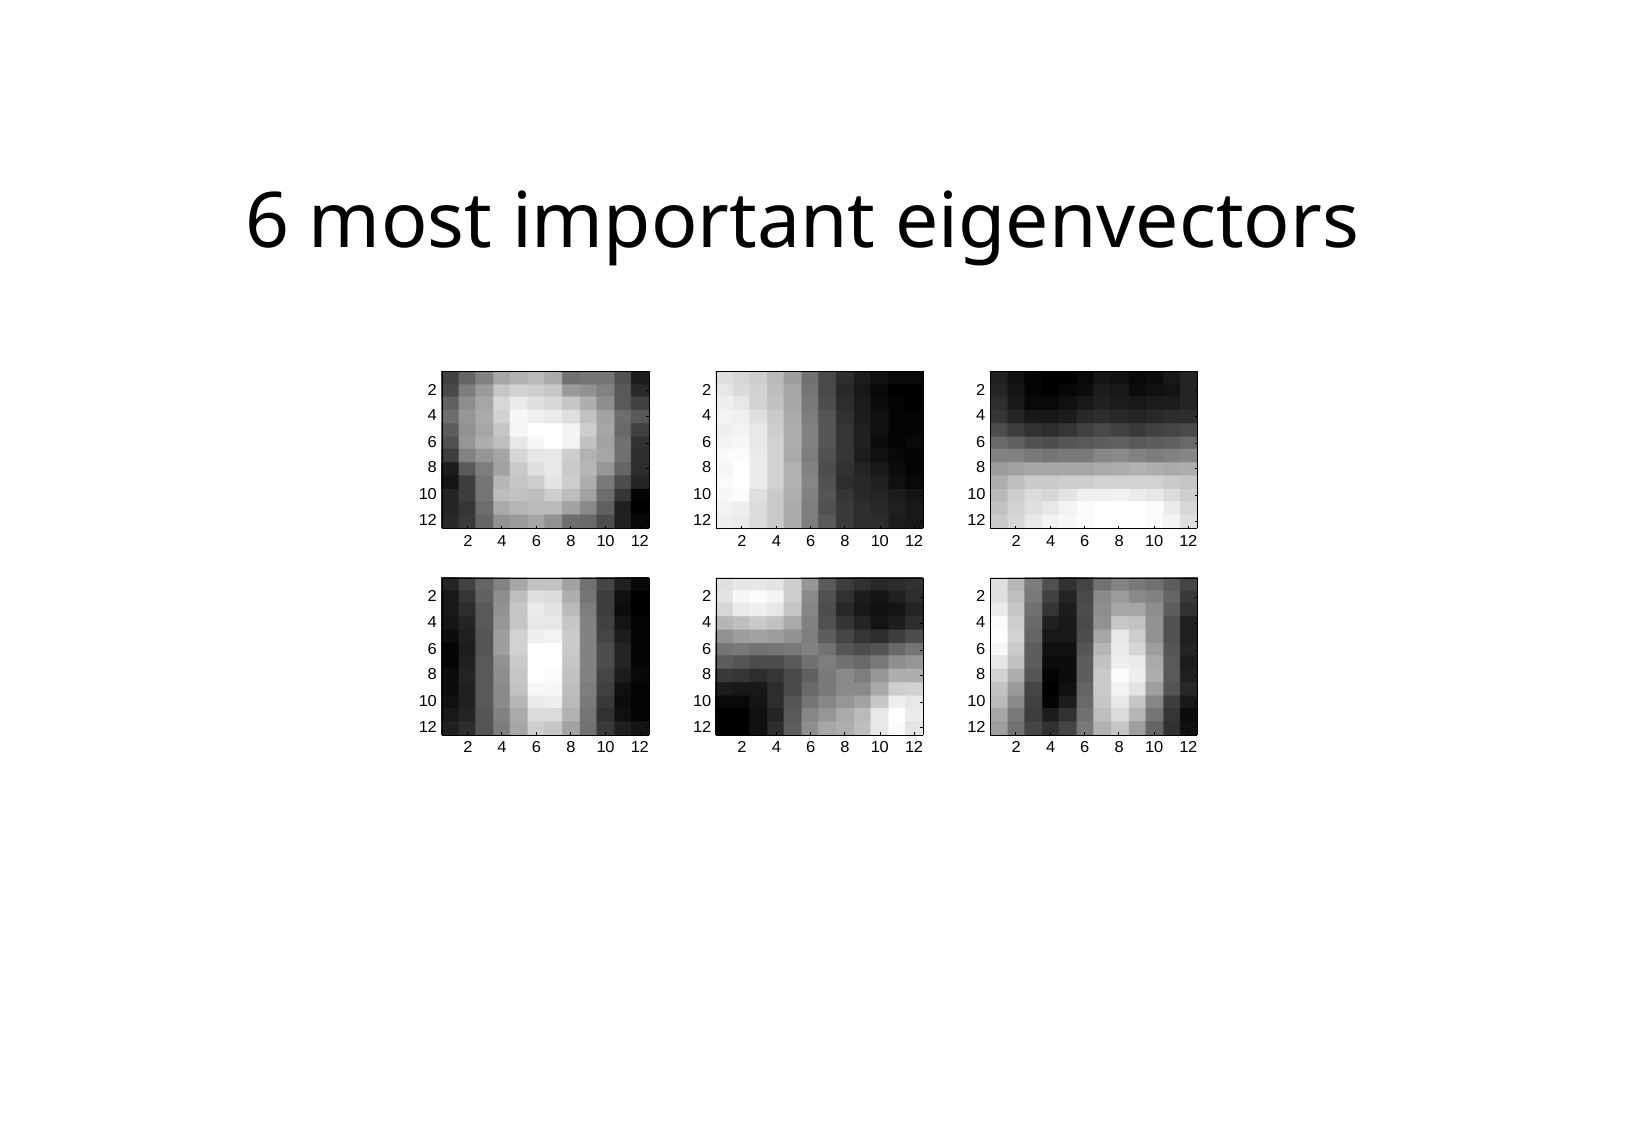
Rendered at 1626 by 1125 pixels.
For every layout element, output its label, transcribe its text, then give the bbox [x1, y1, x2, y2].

title 6 most important eigenvectors [198, 120, 1407, 314]
picture [314, 318, 1290, 1020]
